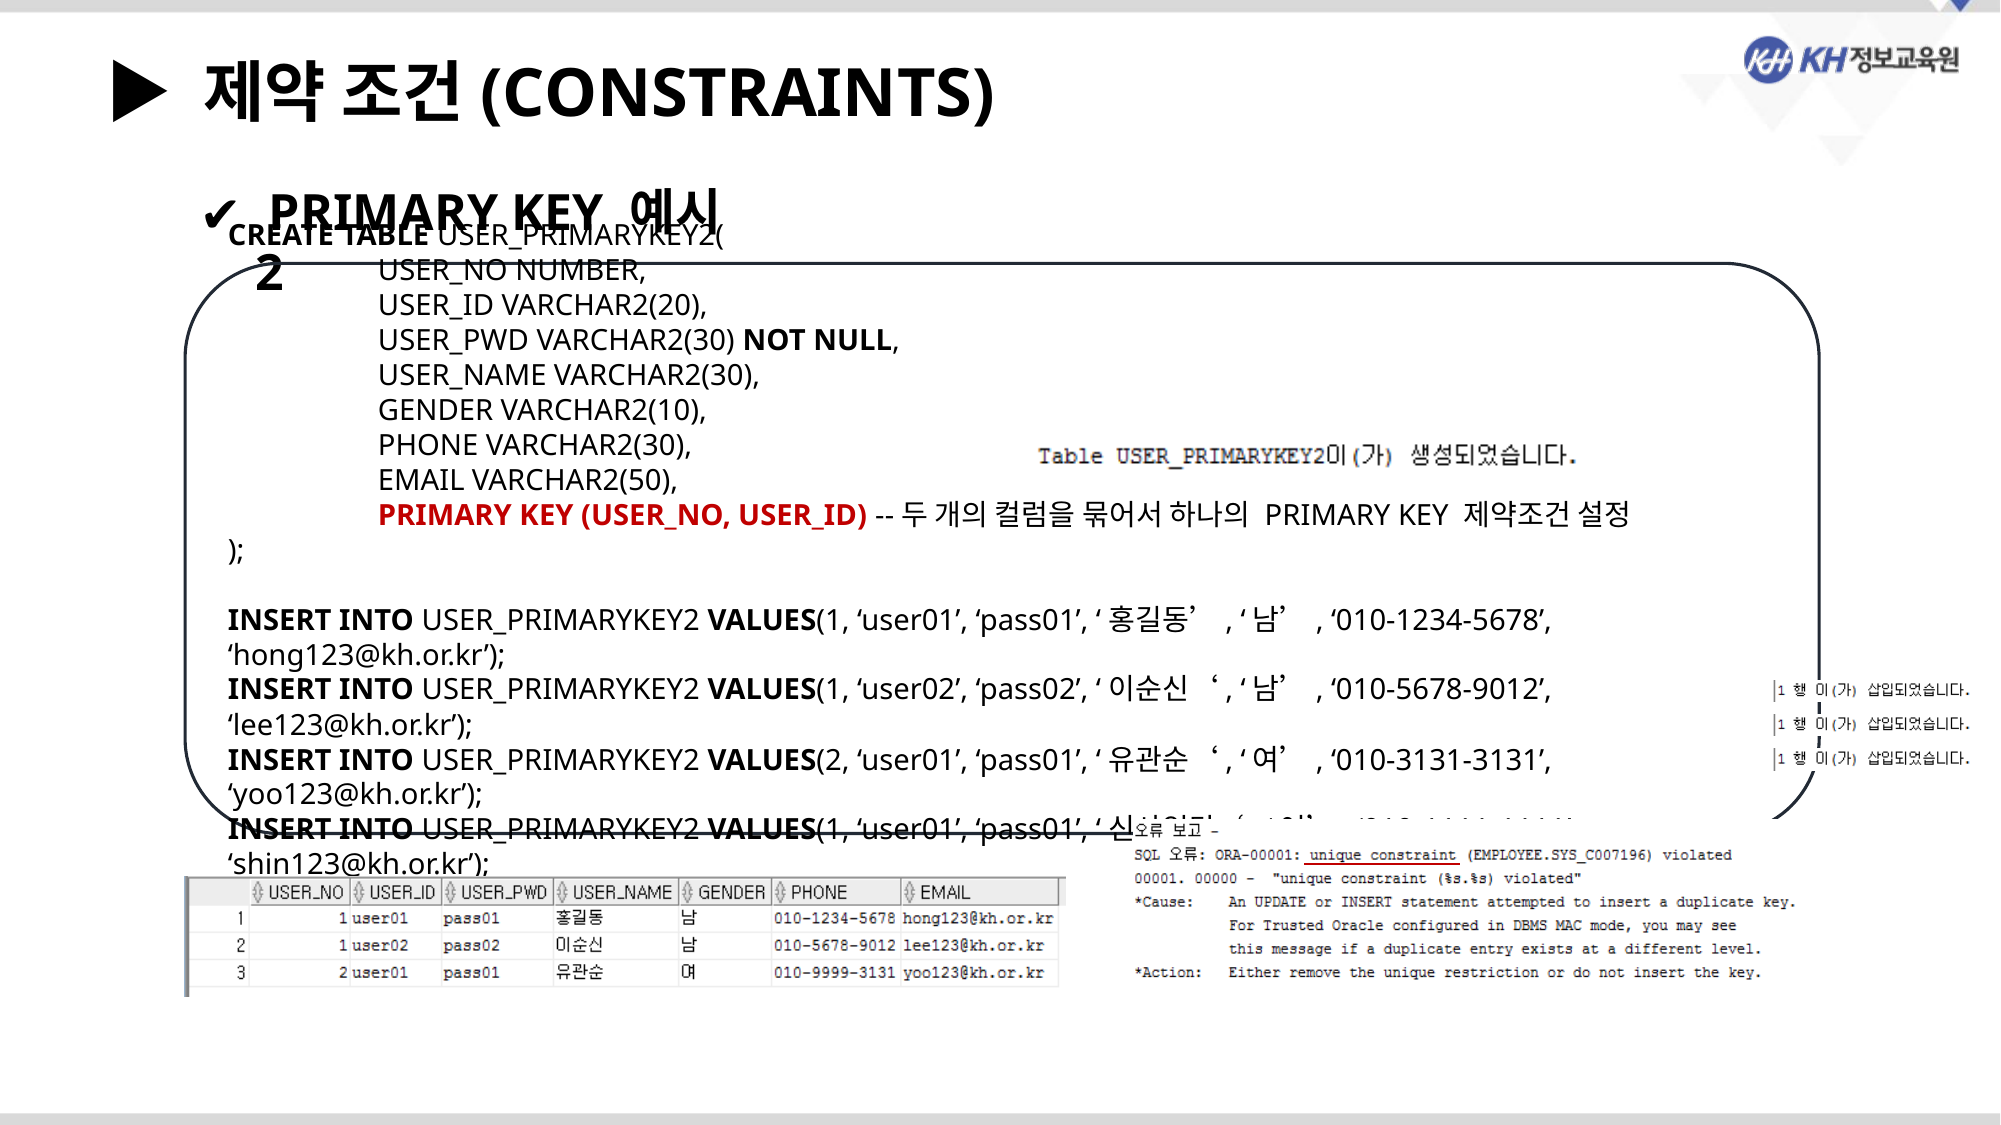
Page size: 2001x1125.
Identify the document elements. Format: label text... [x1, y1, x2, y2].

text_box CREATE TABLE USER_PRIMARYKEY2( USER_NO NUMBER, USER_ID VARCHAR2(20), USER_PWD VARCHAR2(30) NOT NULL, USER_NAME VARCHAR2(30), GENDER VARCHAR2(10), PHONE VARCHAR2(30), EMAIL VARCHAR2(50), PRIMARY KEY (USER_NO, USER_ID) --두 개의 컬럼을 묶어서 하나의 PRIMARY KEY 제약조건 설정 ); INSERT INTO USER_PRIMARYKEY2 VALUES(1, ‘user01’, ‘pass01’, ‘홍길동’, ‘남’, ‘010-1234-5678’, ‘hong123@kh.or.kr’); INSERT INTO USER_PRIMARYKEY2 VALUES(1, ‘user02’, ‘pass02’, ‘이순신‘, ‘남’, ‘010-5678-9012’, ‘lee123@kh.or.kr’); INSERT INTO USER_PRIMARYKEY2 VALUES(2, ‘user01’, ‘pass01’, ‘유관순‘, ‘여’, ‘010-3131-3131’, ‘yoo123@kh.or.kr’); INSERT INTO USER_PRIMARYKEY2 VALUES(1, ‘user01’, ‘pass01’, ‘신사임당‘, ‘여’, ‘010-1111-1111’, ‘shin123@kh.or.kr’); [185, 263, 1820, 834]
picture [0, 0, 2001, 1113]
text_box ▶ 제약 조건(CONSTRAINTS) [90, 42, 1980, 138]
text_box PRIMARY KEY 예시2 [184, 172, 773, 308]
